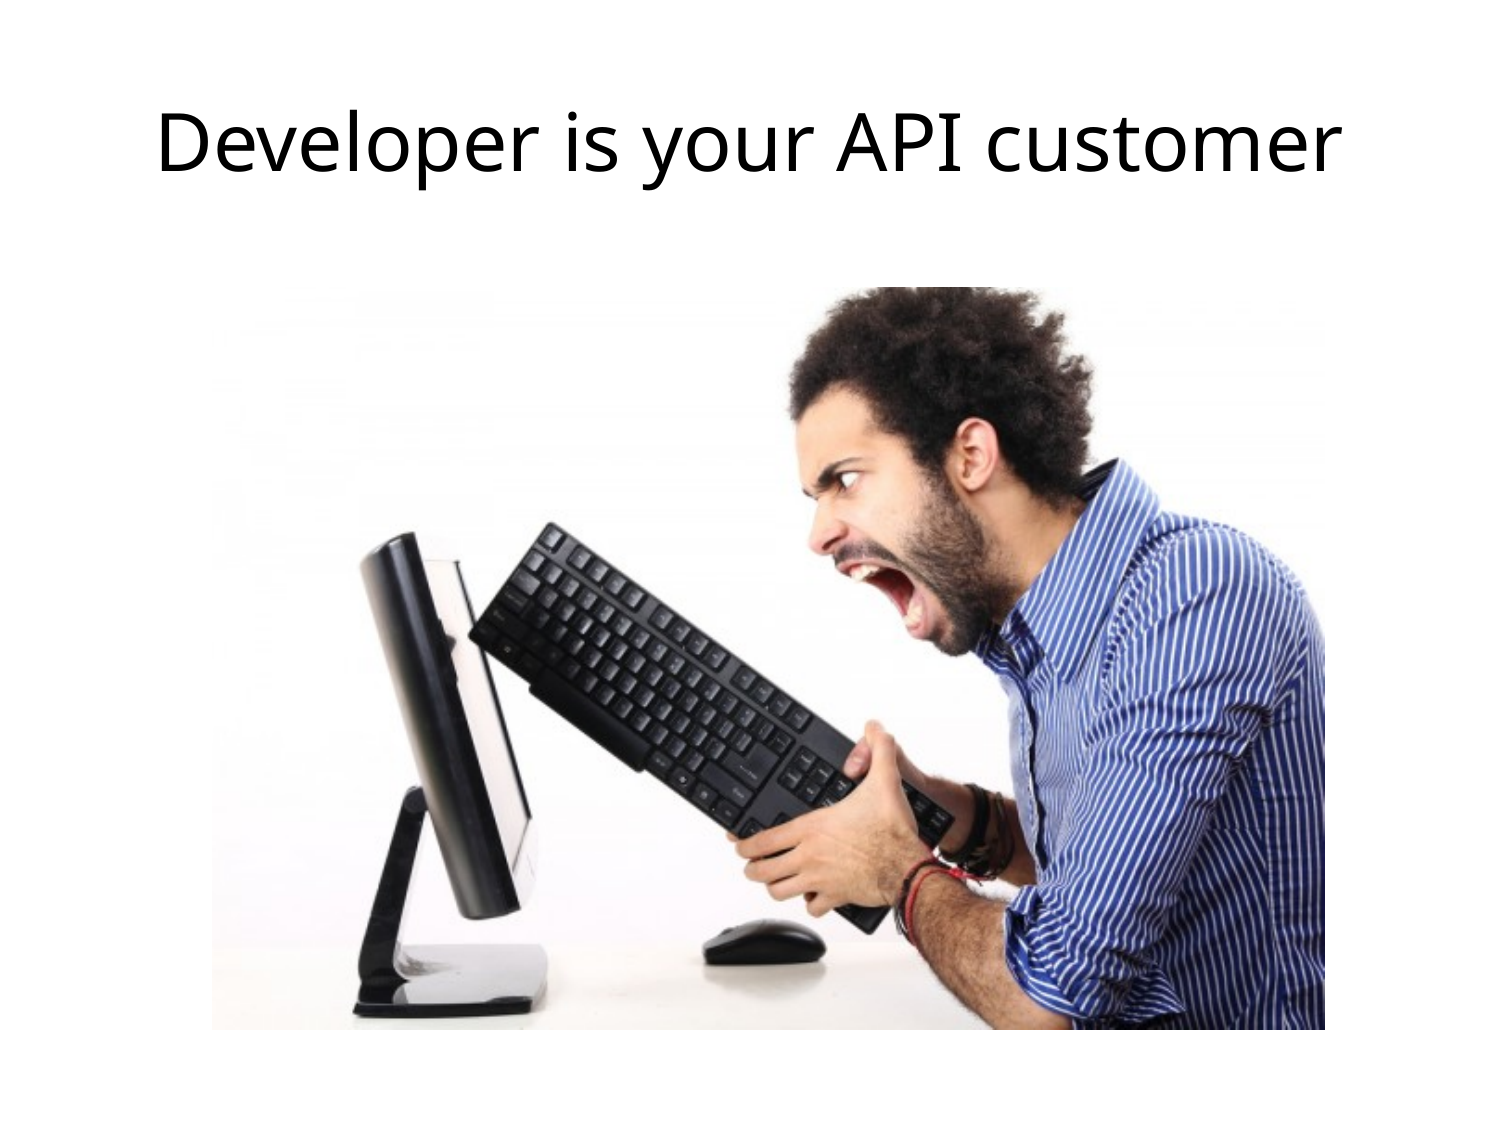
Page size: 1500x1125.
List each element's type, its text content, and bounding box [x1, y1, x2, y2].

picture [212, 287, 1326, 1030]
title Developer is your API customer [75, 45, 1425, 233]
